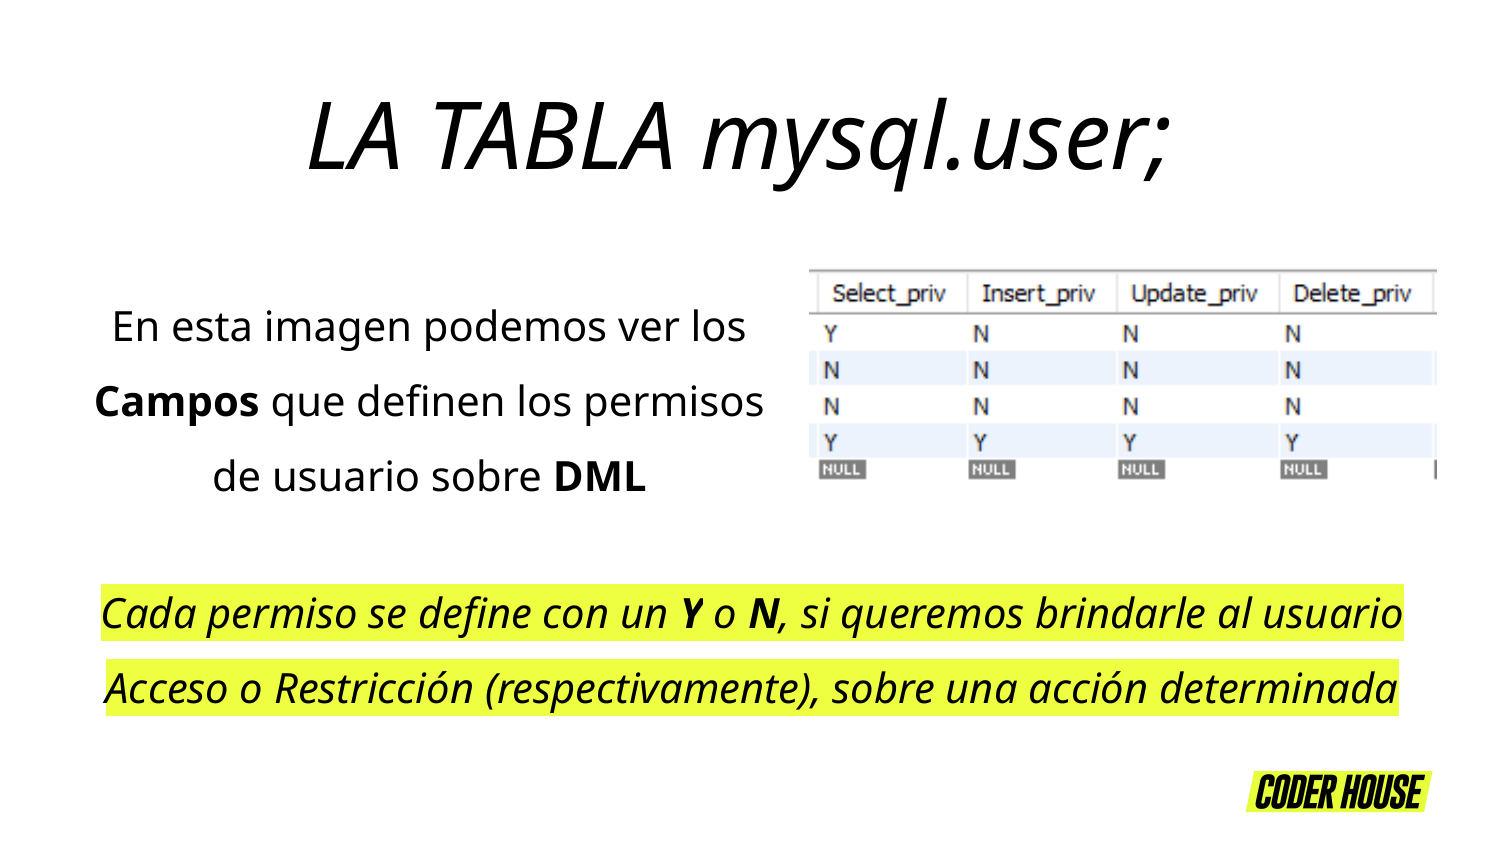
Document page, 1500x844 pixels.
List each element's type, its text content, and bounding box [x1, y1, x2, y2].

text_box LA TABLA mysql.user; [274, 60, 1204, 223]
text_box Cada permiso se define con un Y o N, si queremos brindarle al usuario Acceso o Restricción (respectivamente), sobre una acción determinada [68, 546, 1436, 710]
picture [1241, 764, 1437, 819]
text_box En esta imagen podemos ver los Campos que definen los permisos de usuario sobre DML [68, 260, 790, 515]
picture [809, 268, 1437, 502]
